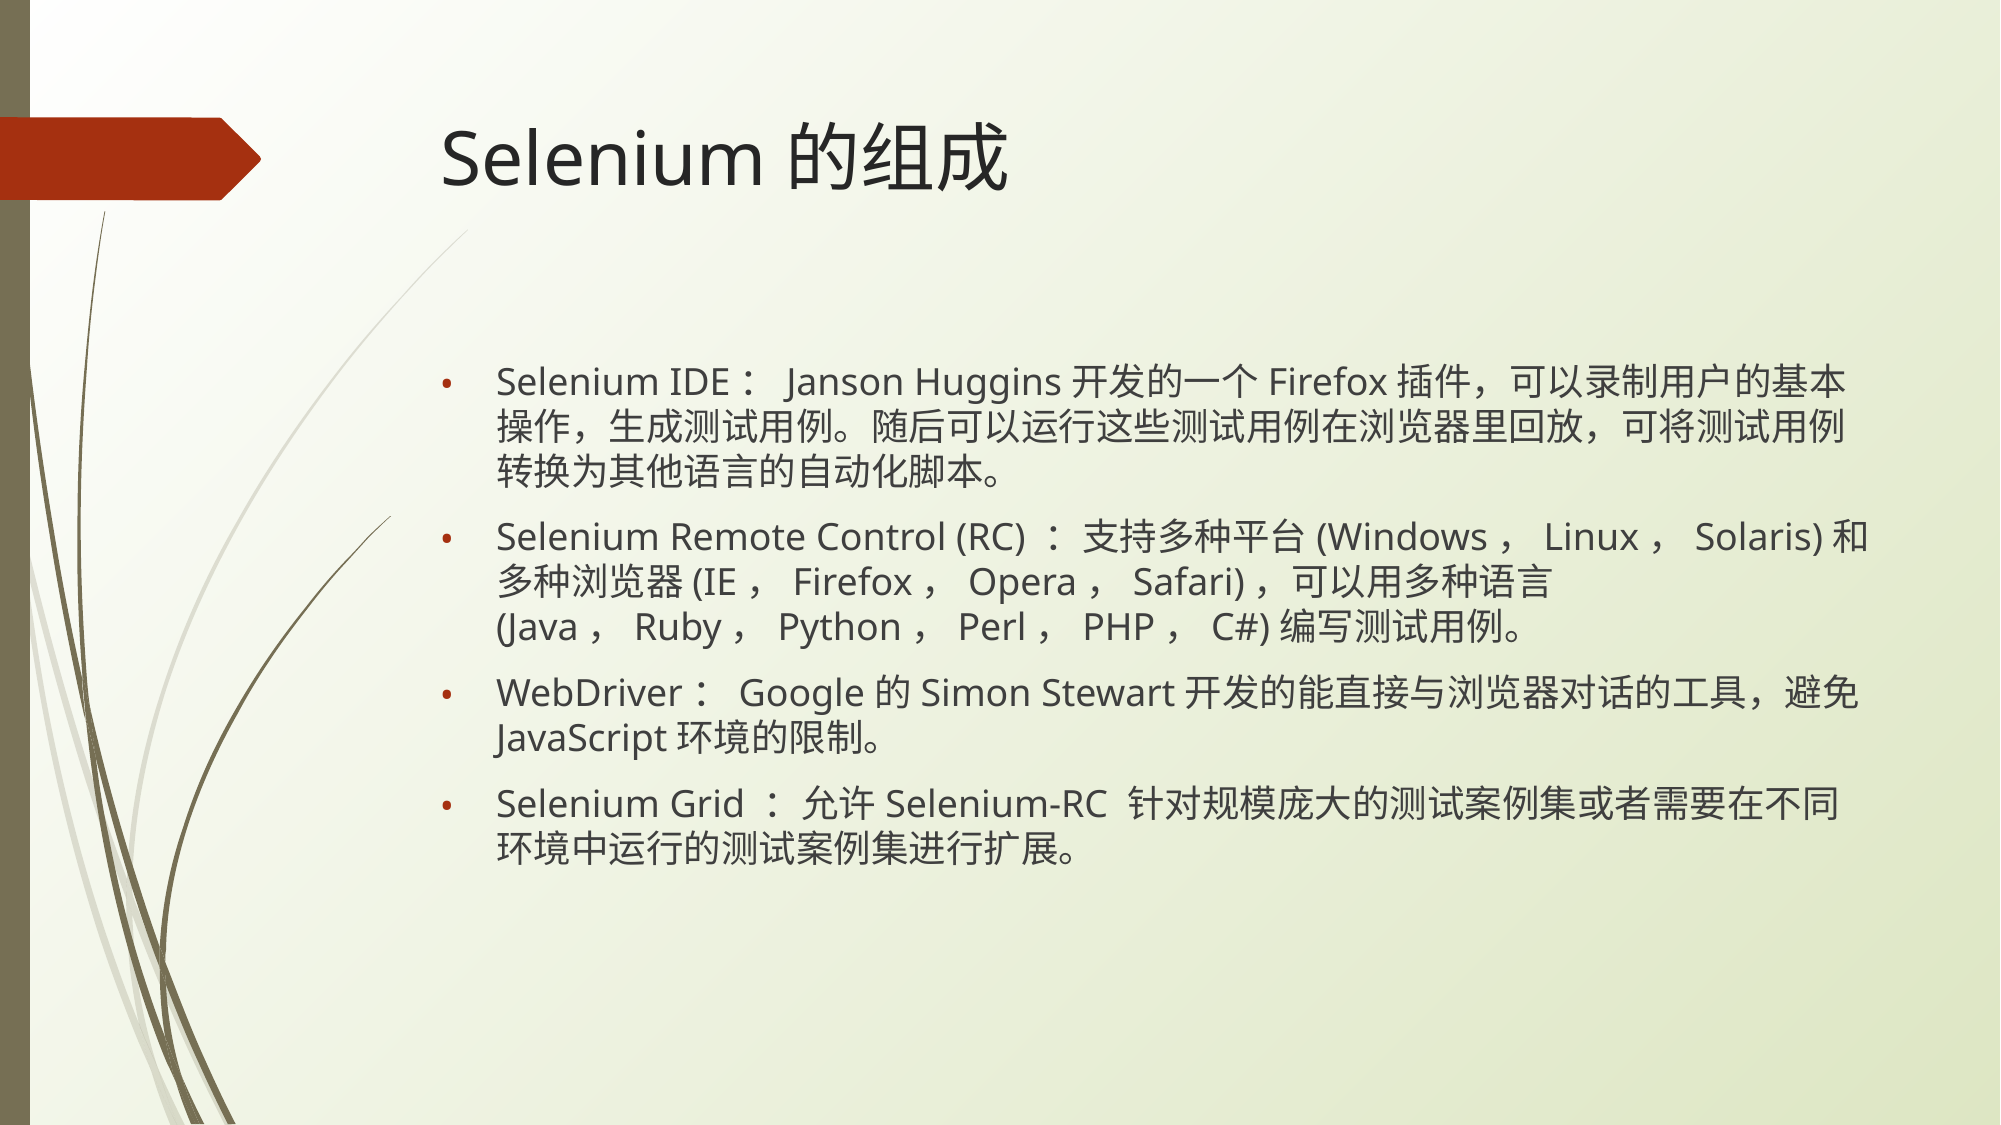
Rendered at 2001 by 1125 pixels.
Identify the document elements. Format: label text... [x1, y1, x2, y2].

list Selenium IDE：Janson Huggins开发的一个Firefox插件，可以录制用户的基本操作，生成测试用例。随后可以运行这些测试用例在浏览器里回放，可将测试用例转换为其他语言的自动化脚本。 Selenium Remote Control (RC) ：支持多种平台(Windows，Linux，Solaris)和多种浏览器(IE，Firefox，Opera，Safari)，可以用多种语言(Java，Ruby，Python，Perl，PHP，C#)编写测试用例。 WebDriver：Google的Simon Stewart开发的能直接与浏览器对话的工具，避免JavaScript环境的限制。 Selenium Grid ：允许Selenium-RC 针对规模庞大的测试案例集或者需要在不同环境中运行的测试案例集进行扩展。 [424, 350, 1888, 970]
title Selenium的组成 [425, 102, 1888, 313]
